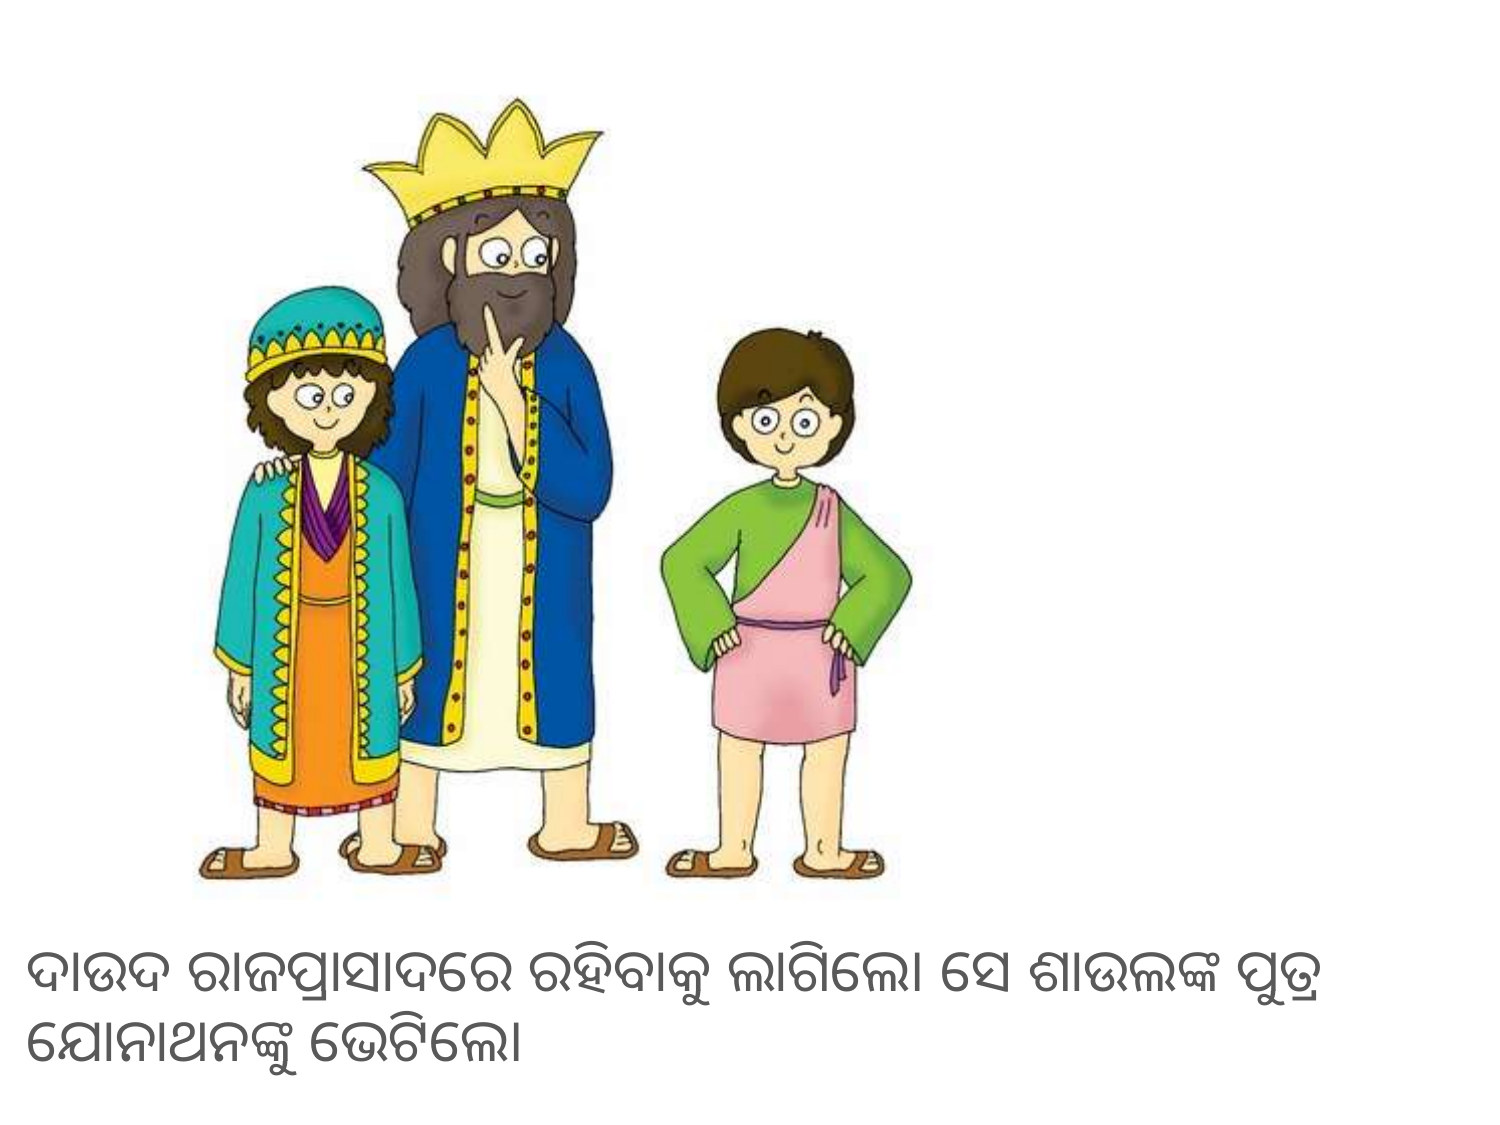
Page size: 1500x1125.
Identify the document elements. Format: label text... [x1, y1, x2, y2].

text_box ଦାଉଦ ରାଜପ୍ରାସାଦରେ ରହିବାକୁ ଲାଗିଲେ। ସେ ଶାଉଲଙ୍କ ପୁତ୍ର ଯୋନାଥନଙ୍କୁ ଭେଟିଲେ। [11, 925, 1483, 1081]
picture [97, 0, 1403, 926]
